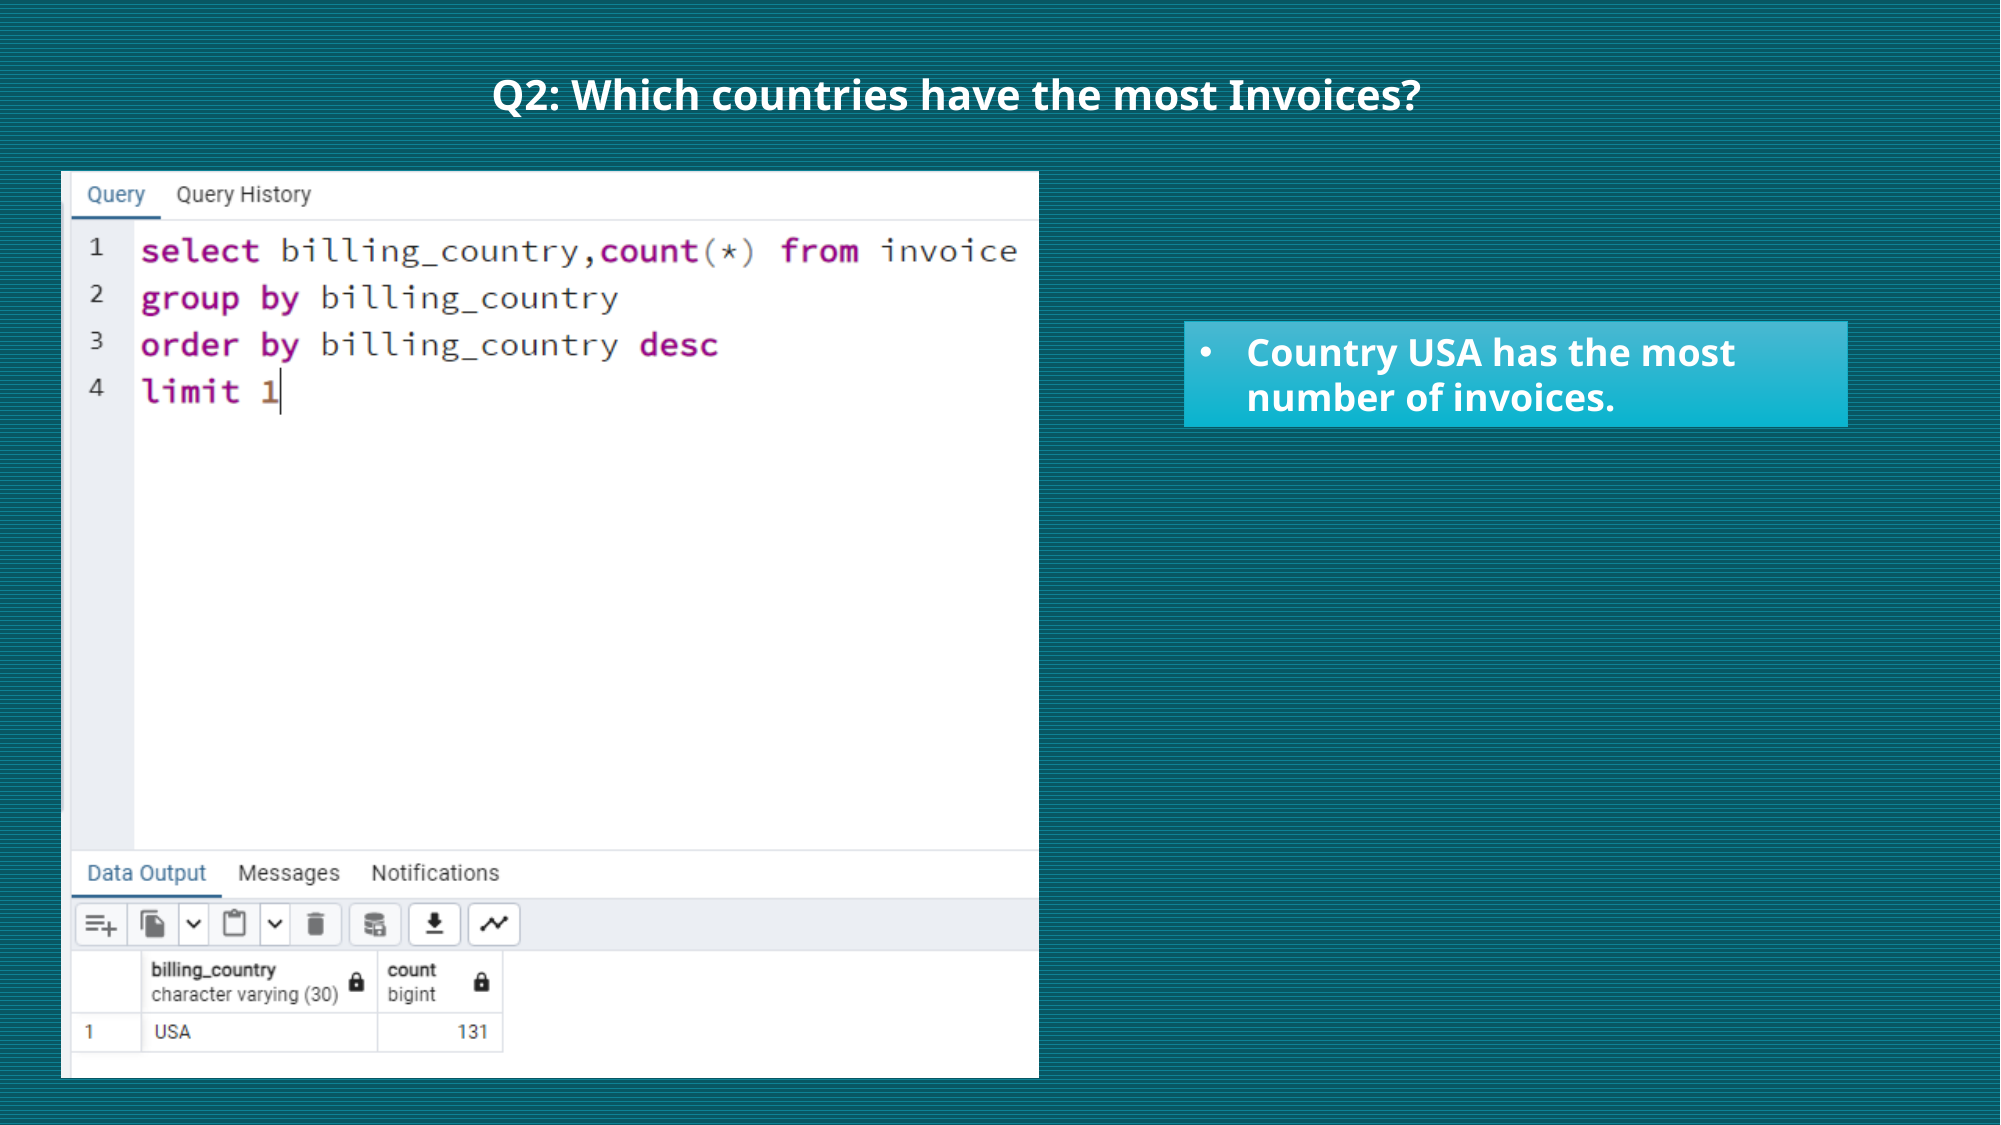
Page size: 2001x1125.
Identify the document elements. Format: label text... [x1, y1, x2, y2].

picture [61, 171, 1039, 1078]
title Q2: Which countries have the most Invoices? [206, 73, 1707, 262]
text_box Country USA has the most number of invoices. [1184, 321, 1848, 427]
